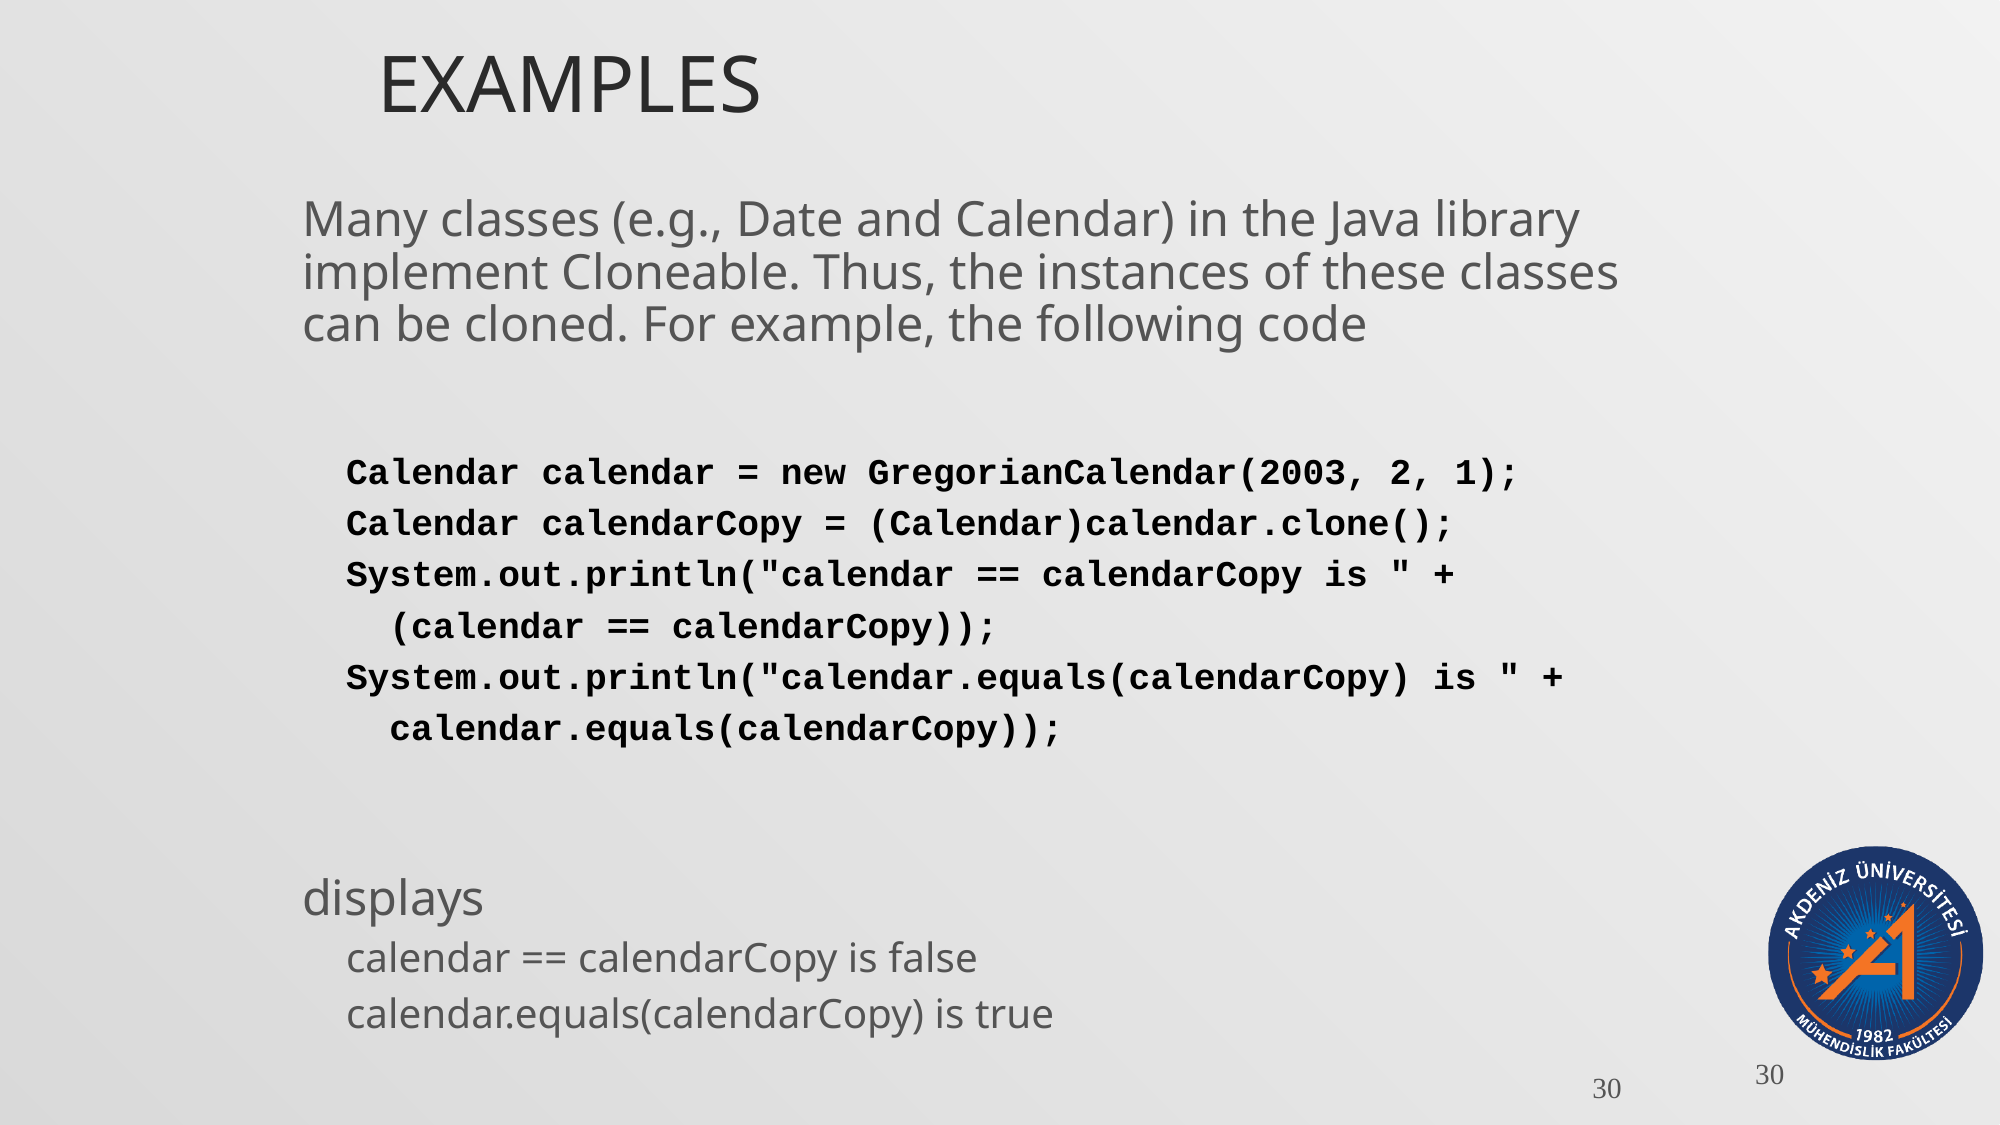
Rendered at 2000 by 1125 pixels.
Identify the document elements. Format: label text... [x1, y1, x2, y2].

text_box 30 [1324, 1050, 1638, 1125]
slide_number 30 [1638, 1057, 1800, 1088]
title Examples [362, 37, 1638, 138]
list Many classes (e.g., Date and Calendar) in the Java library implement Cloneable. Thus, the instances of these classes can be cloned. For example, the following code Calendar calendar = new GregorianCalendar(2003, 2, 1); Calendar calendarCopy = (Calendar)calendar.clone(); System.out.println("calendar == calendarCopy is " + (calendar == calendarCopy)); System.out.println("calendar.equals(calendarCopy) is " + calendar.equals(calendarCopy)); displays calendar == calendarCopy is false calendar.equals(calendarCopy) is true [287, 187, 1725, 1050]
picture [1767, 843, 1985, 1061]
